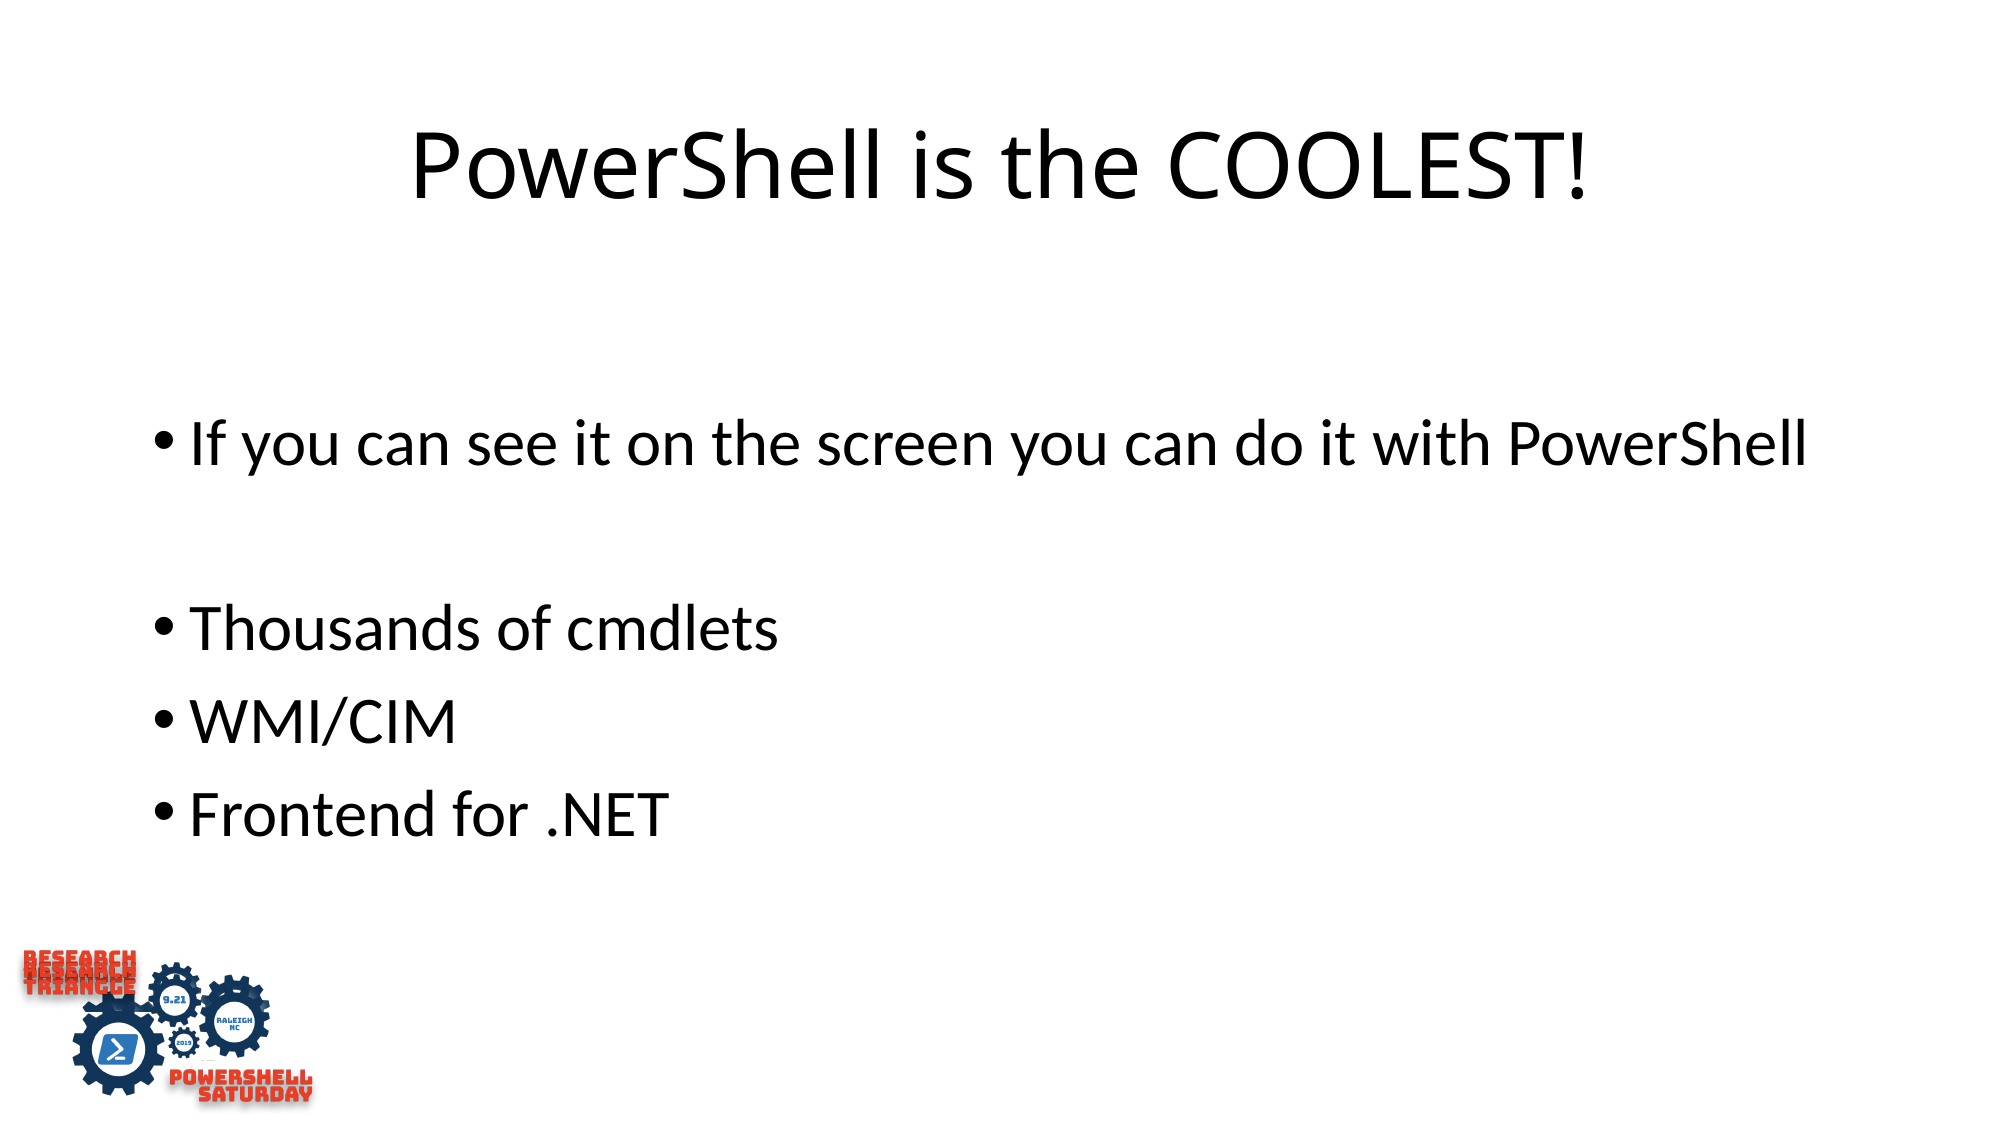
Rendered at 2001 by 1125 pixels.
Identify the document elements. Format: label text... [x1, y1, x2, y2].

list If you can see it on the screen you can do it with PowerShell Thousands of cmdlets WMI/CIM Frontend for .NET [137, 299, 1863, 959]
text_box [0, 959, 2000, 1125]
picture [22, 947, 137, 959]
title PowerShell is the COOLEST! [137, 59, 1863, 278]
